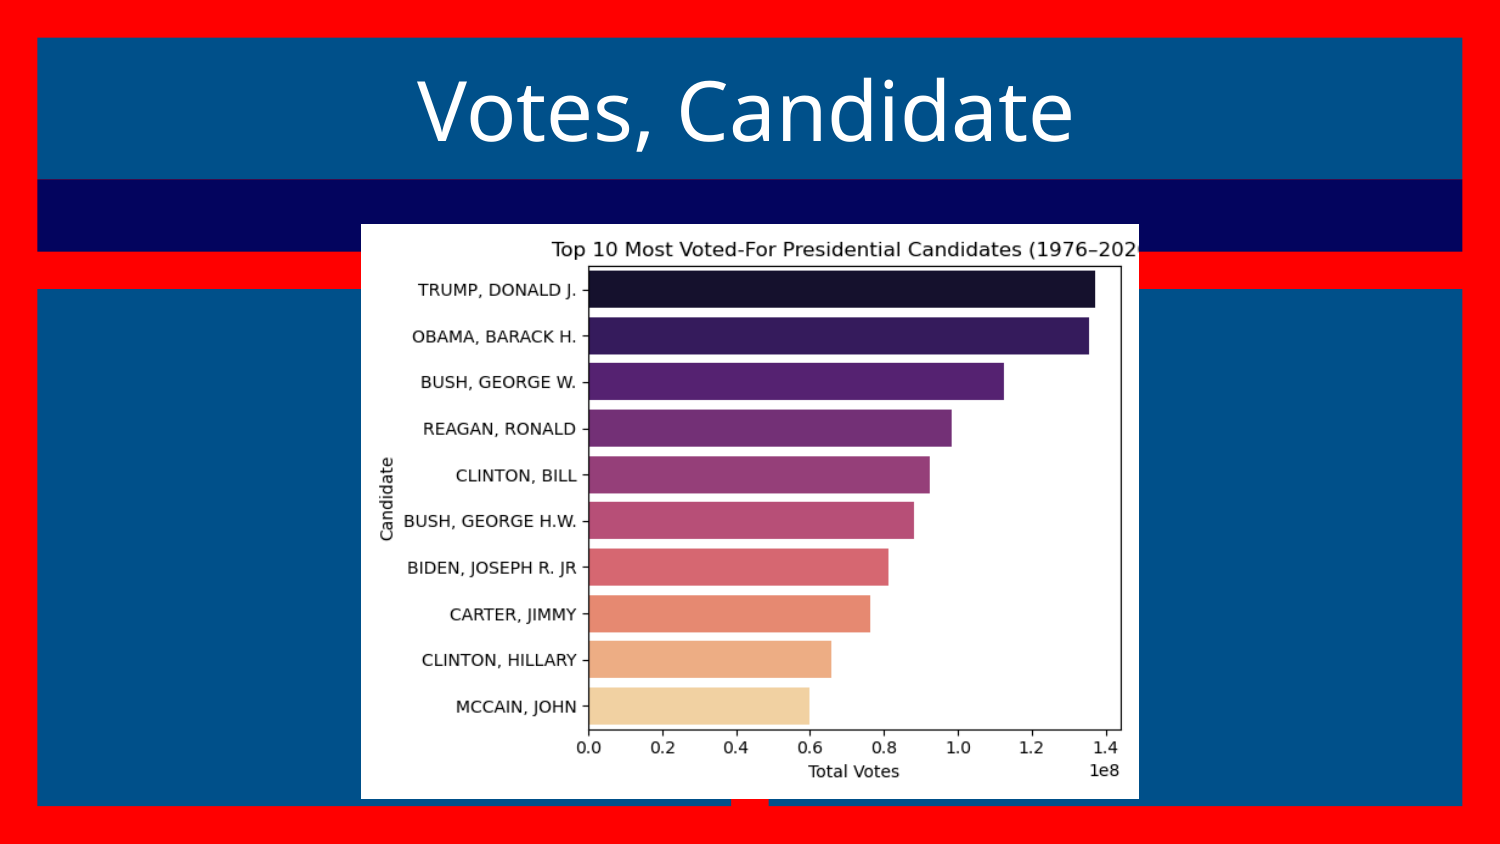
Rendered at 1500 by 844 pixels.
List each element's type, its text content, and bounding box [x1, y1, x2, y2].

picture [361, 224, 1139, 799]
title Votes, Candidate [104, 37, 1390, 180]
